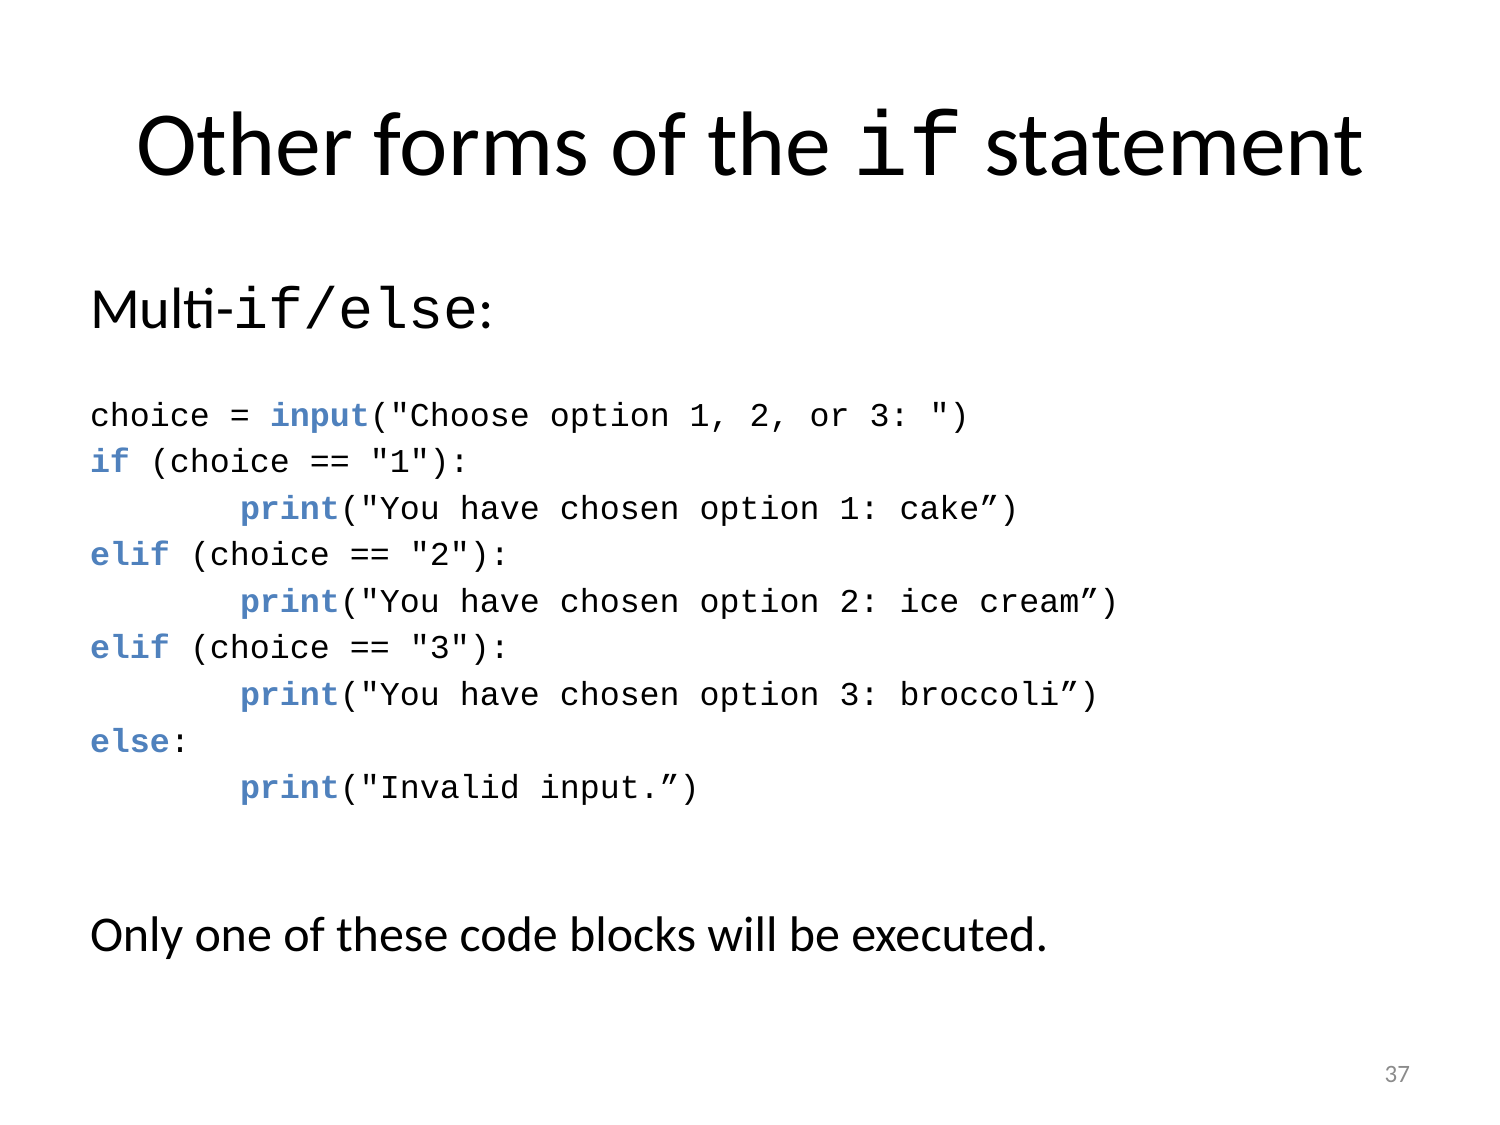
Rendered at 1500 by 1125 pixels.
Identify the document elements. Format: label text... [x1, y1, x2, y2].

list Multi-if/else: choice = input("Choose option 1, 2, or 3: ") if (choice == "1"): print("You have chosen option 1: cake”) elif (choice == "2"): print("You have chosen option 2: ice cream”) elif (choice == "3"): print("You have chosen option 3: broccoli”) else: print("Invalid input.”) Only one of these code blocks will be executed. [75, 262, 1425, 1005]
slide_number 37 [1074, 1042, 1425, 1103]
title Other forms of the if statement [75, 45, 1425, 233]
